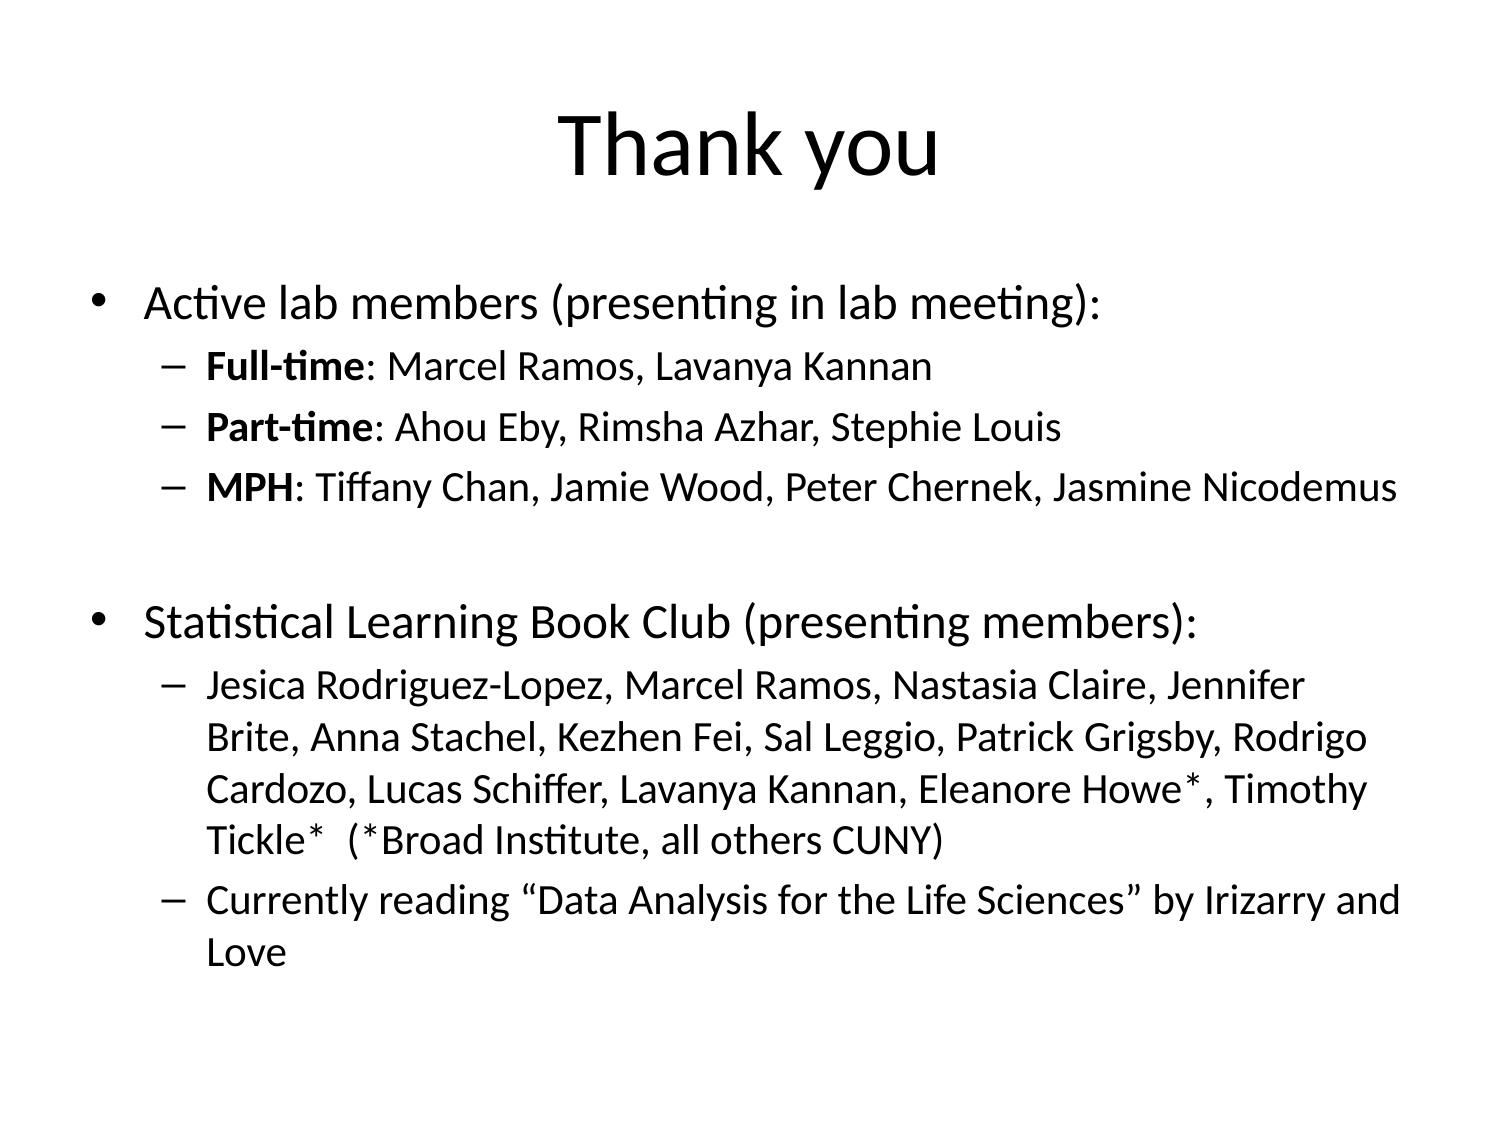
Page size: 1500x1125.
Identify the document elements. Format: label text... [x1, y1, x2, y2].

title Thank you [75, 45, 1425, 233]
list Active lab members (presenting in lab meeting): Full-time: Marcel Ramos, Lavanya Kannan Part-time: Ahou Eby, Rimsha Azhar, Stephie Louis MPH: Tiffany Chan, Jamie Wood, Peter Chernek, Jasmine Nicodemus Statistical Learning Book Club (presenting members): Jesica Rodriguez-Lopez, Marcel Ramos, Nastasia Claire, Jennifer Brite, Anna Stachel, Kezhen Fei, Sal Leggio, Patrick Grigsby, Rodrigo Cardozo, Lucas Schiffer, Lavanya Kannan, Eleanore Howe*, Timothy Tickle* (*Broad Institute, all others CUNY) Currently reading “Data Analysis for the Life Sciences” by Irizarry and Love [75, 262, 1425, 1005]
